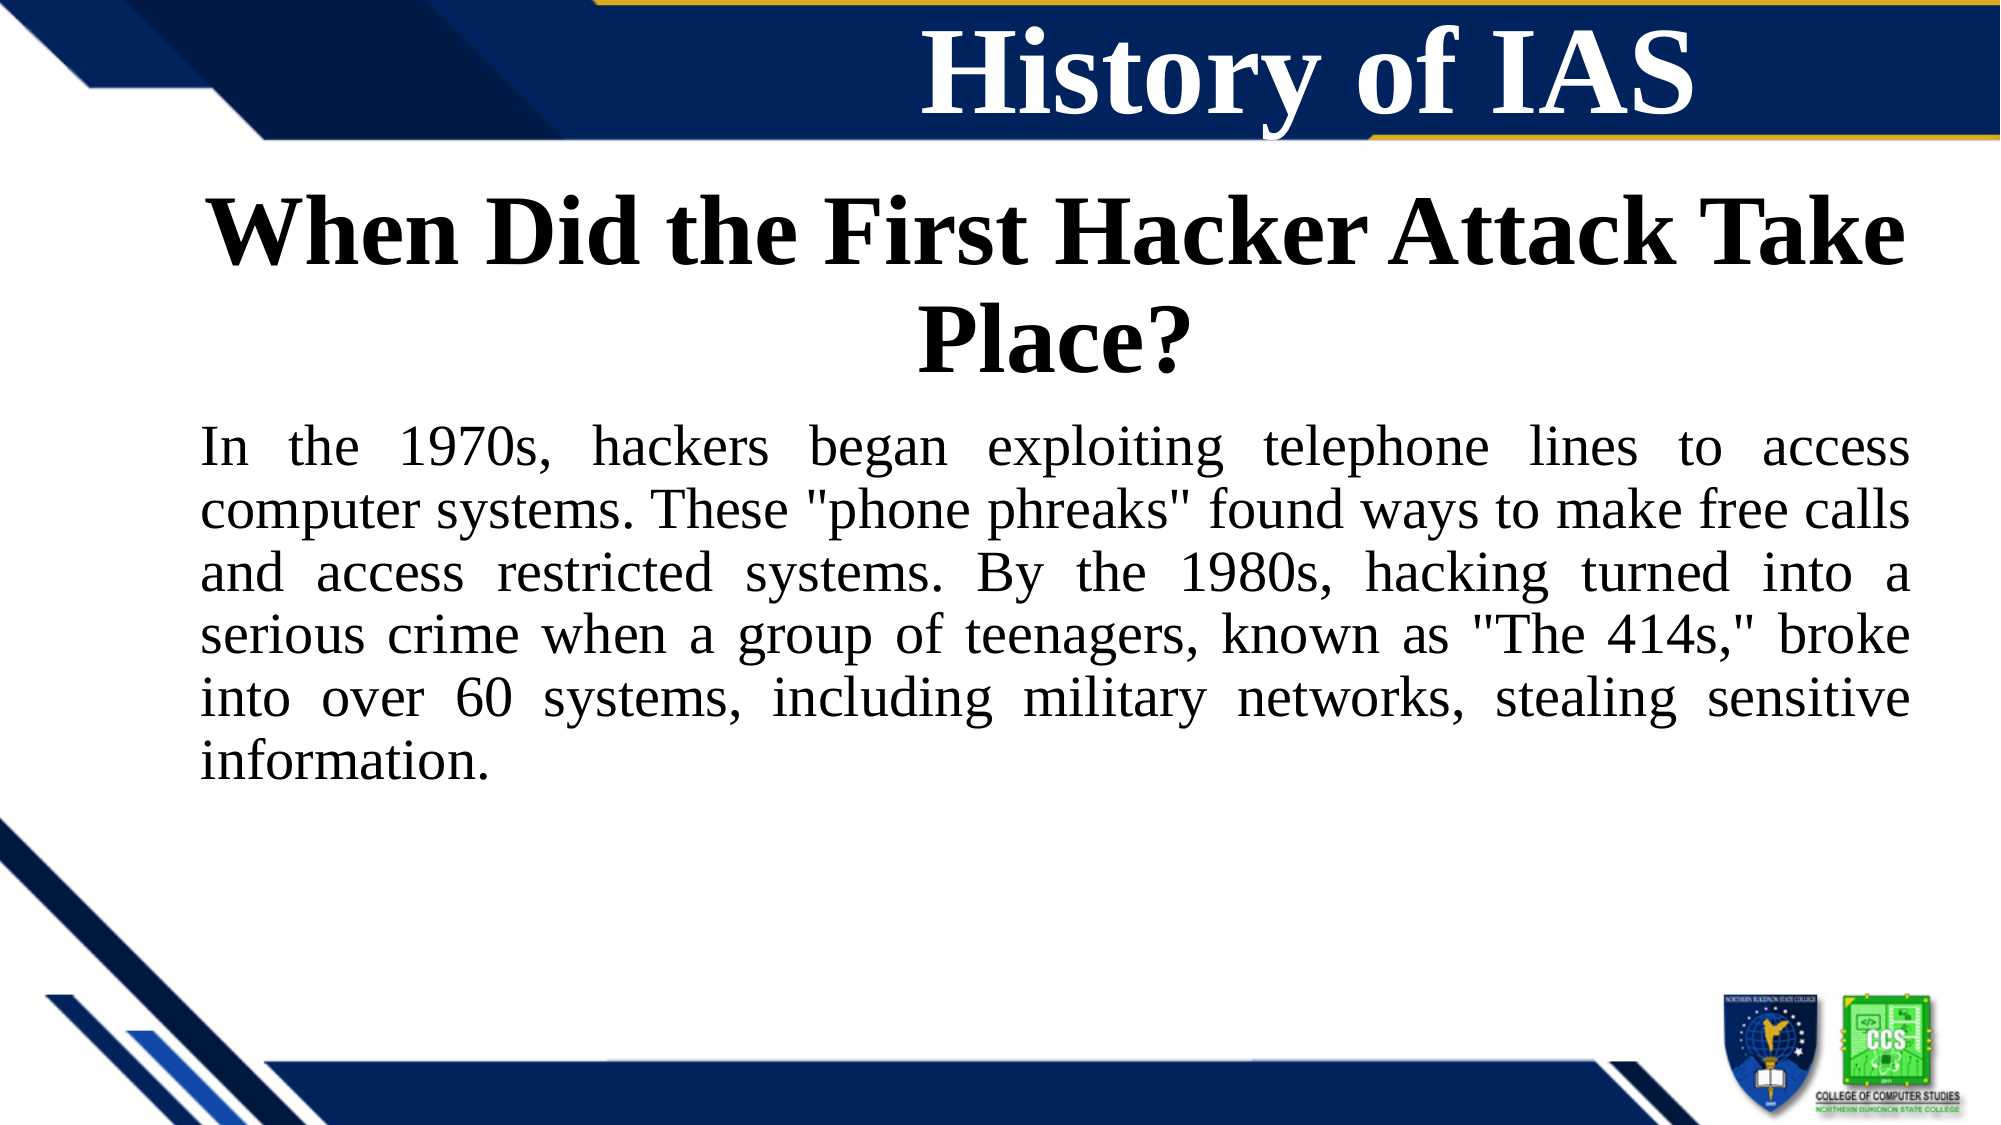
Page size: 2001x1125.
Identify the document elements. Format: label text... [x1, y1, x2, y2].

title History of IAS [619, 0, 2000, 146]
picture [0, 0, 2000, 1125]
list When Did the First Hacker Attack Take Place? In the 1970s, hackers began exploiting telephone lines to access computer systems. These "phone phreaks" found ways to make free calls and access restricted systems. By the 1980s, hacking turned into a serious crime when a group of teenagers, known as "The 414s," broke into over 60 systems, including military networks, stealing sensitive information. [185, 171, 1928, 989]
